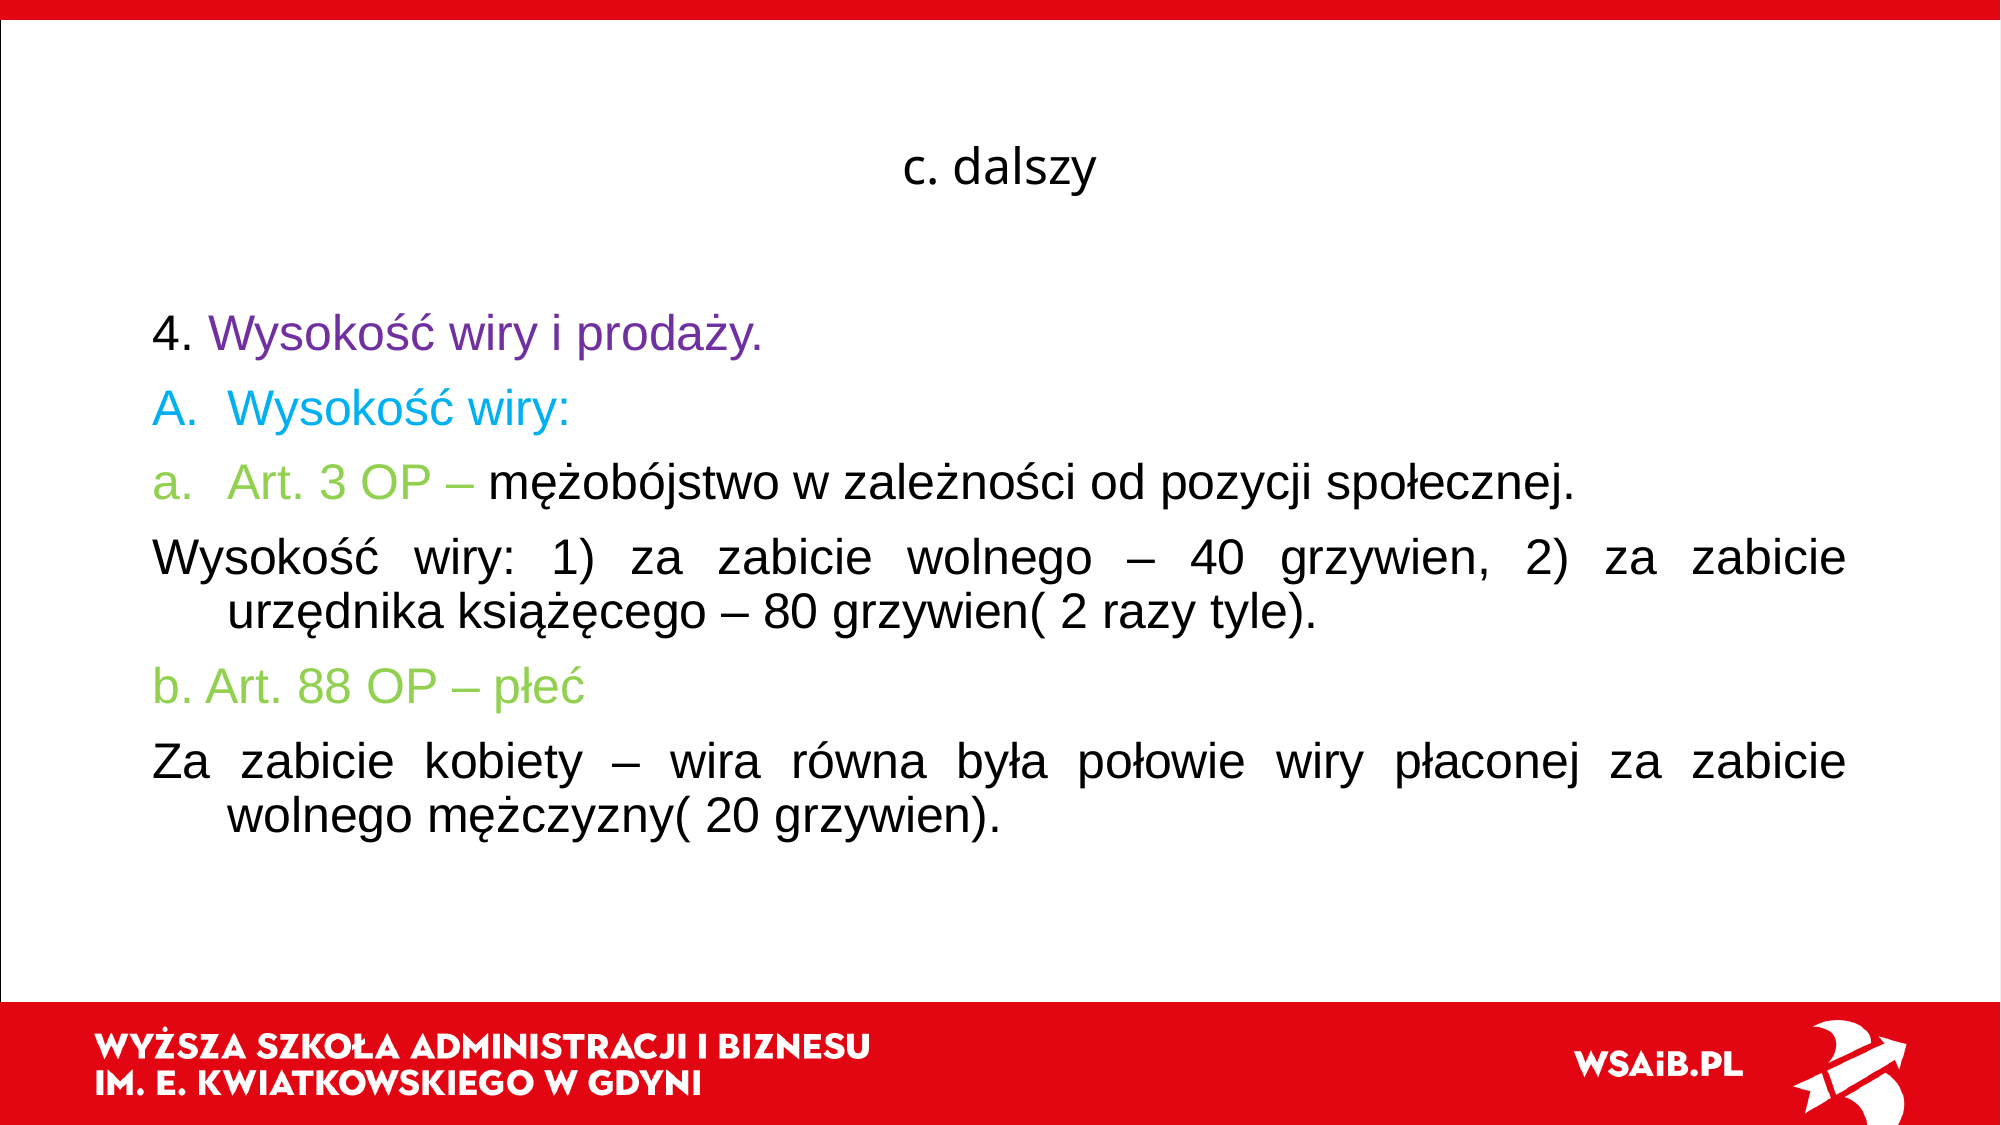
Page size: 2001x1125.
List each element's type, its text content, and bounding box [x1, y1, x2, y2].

list 4. Wysokość wiry i prodaży. Wysokość wiry: Art. 3 OP – mężobójstwo w zależności od pozycji społecznej. Wysokość wiry: 1) za zabicie wolnego – 40 grzywien, 2) za zabicie urzędnika książęcego – 80 grzywien( 2 razy tyle). b. Art. 88 OP – płeć Za zabicie kobiety – wira równa była połowie wiry płaconej za zabicie wolnego mężczyzny( 20 grzywien). [137, 299, 1863, 861]
picture [0, 0, 2001, 1125]
title c. dalszy [137, 59, 1863, 278]
